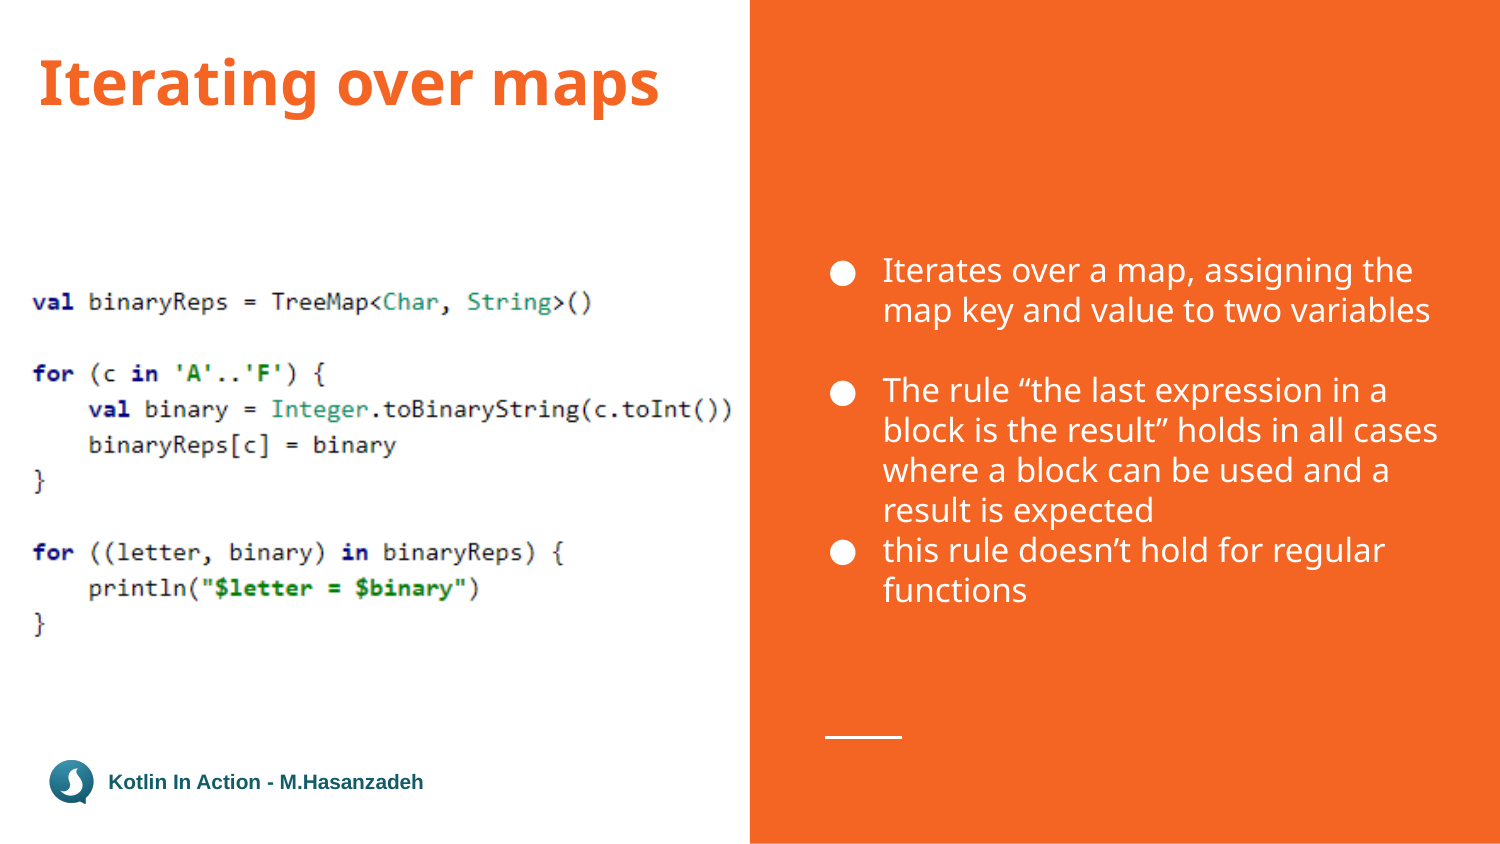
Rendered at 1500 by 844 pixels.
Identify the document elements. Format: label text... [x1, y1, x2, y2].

title Iterating over maps [24, 46, 724, 264]
text_box Iterates over a map, assigning the map key and value to two variables The rule “the last expression in a block is the result” holds in all cases where a block can be used and a result is expected this rule doesn’t hold for regular functions [792, 168, 1472, 690]
picture [24, 287, 744, 649]
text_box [49, 753, 577, 811]
